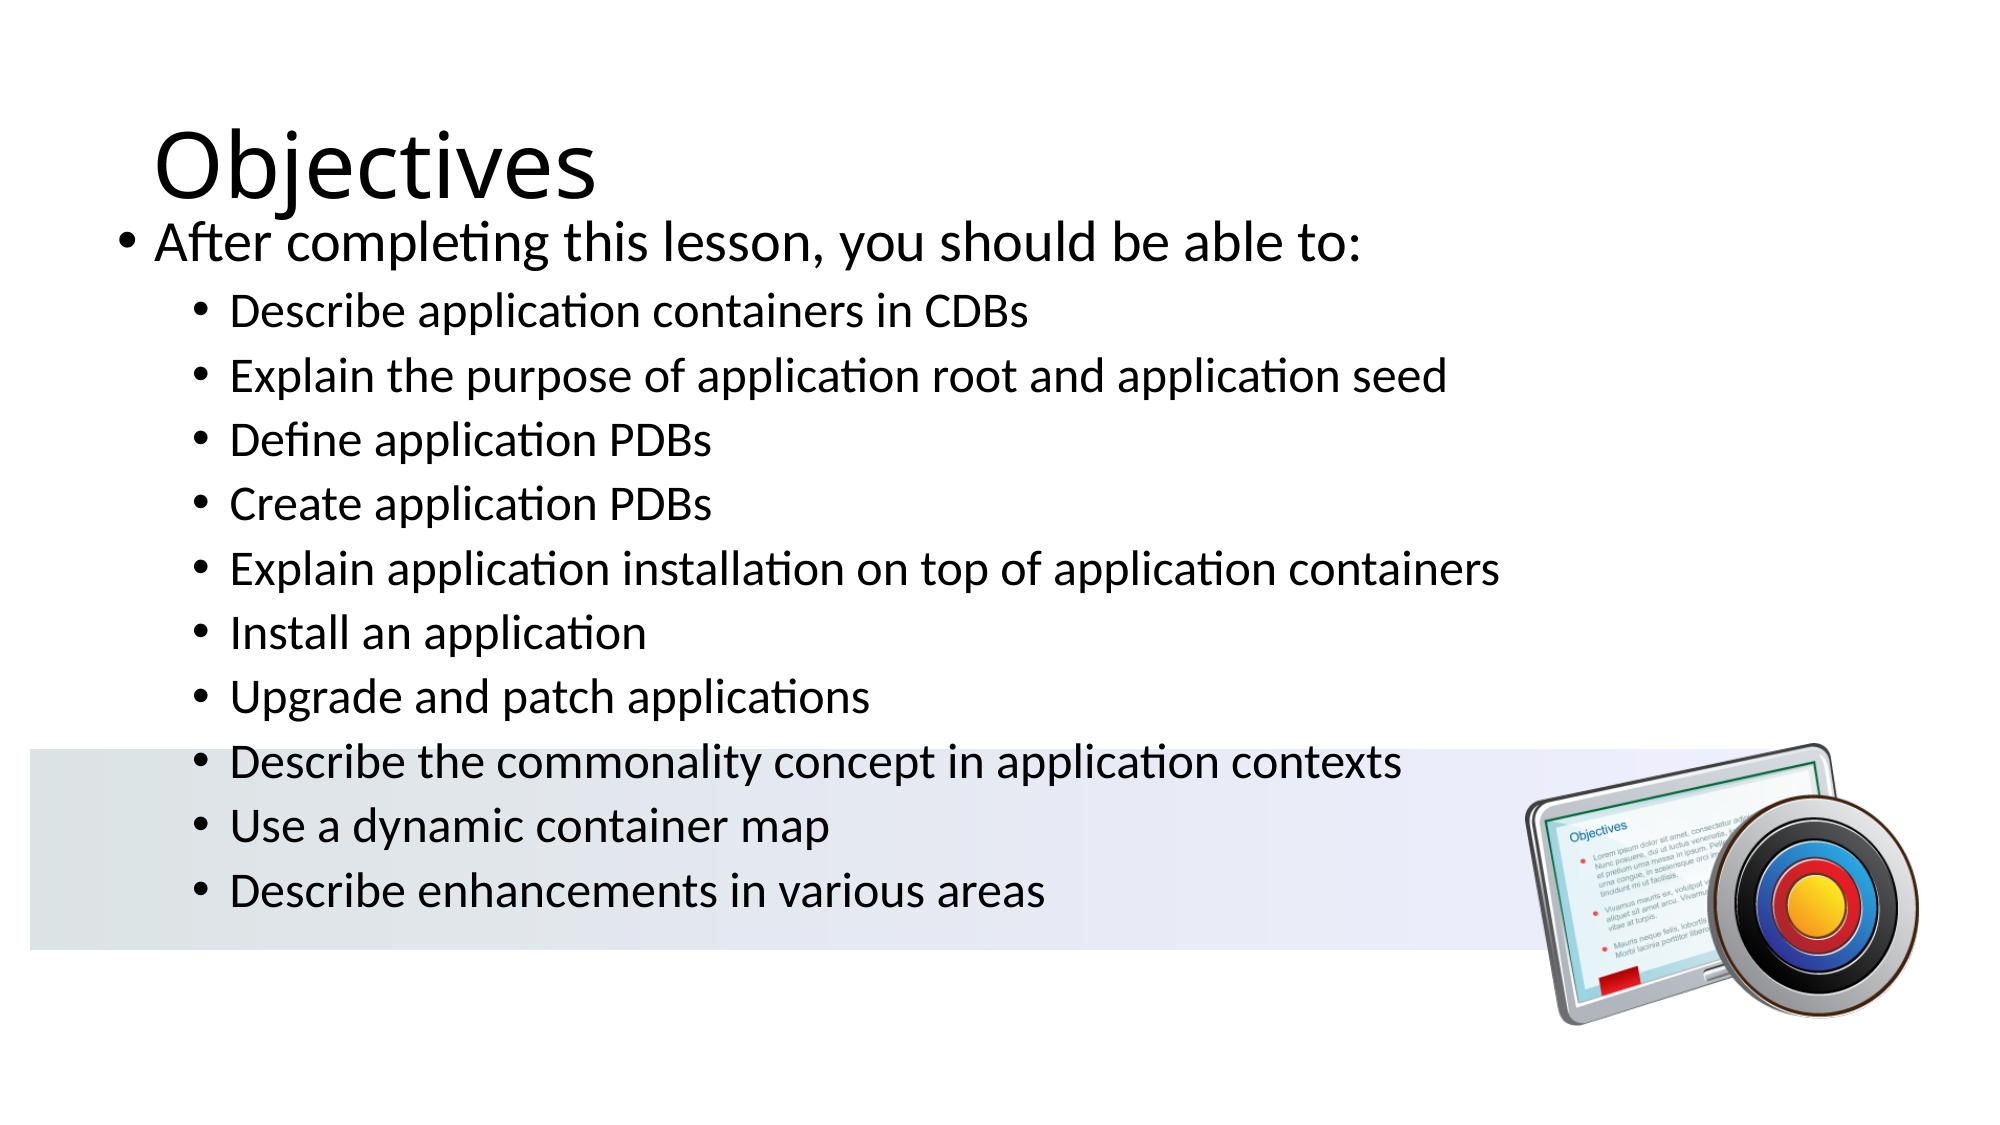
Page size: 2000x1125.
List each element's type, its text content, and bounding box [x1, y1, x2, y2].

text_box [30, 749, 102, 950]
list After completing this lesson, you should be able to: Describe application containers in CDBs Explain the purpose of application root and application seed Define application PDBs Create application PDBs Explain application installation on top of application containers Install an application Upgrade and patch applications Describe the commonality concept in application contexts Use a dynamic container map Describe enhancements in various areas [102, 203, 1898, 982]
title Objectives [137, 59, 1862, 203]
picture [1525, 743, 1920, 1026]
